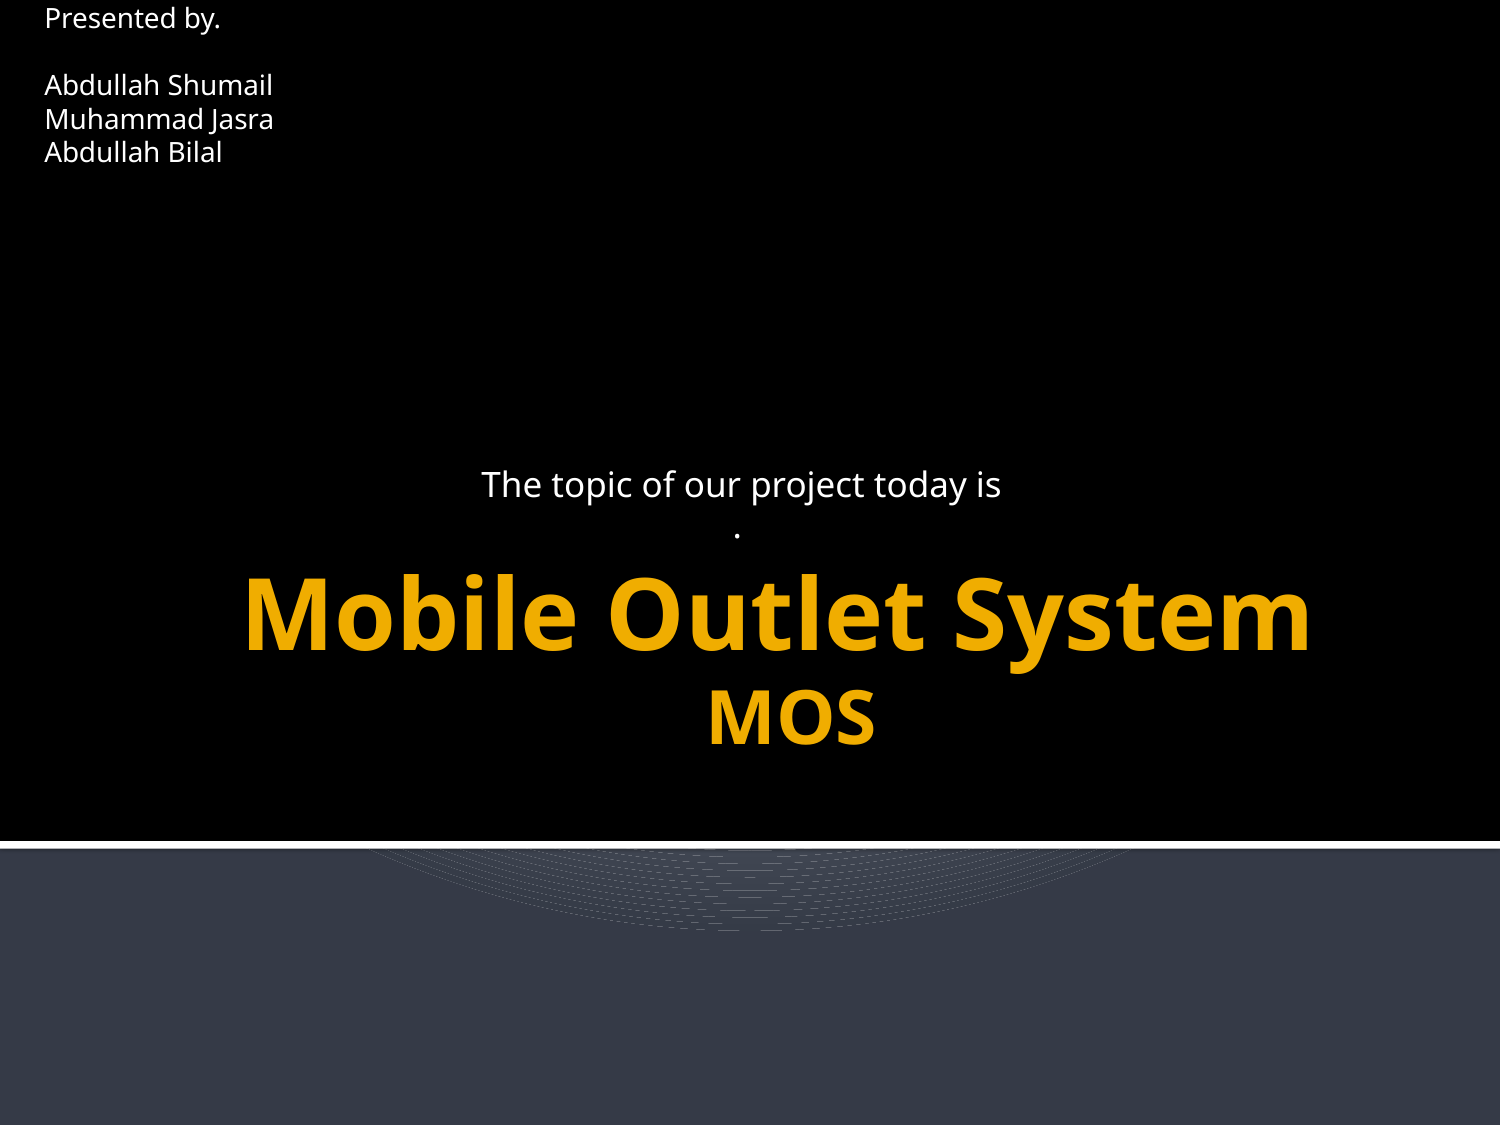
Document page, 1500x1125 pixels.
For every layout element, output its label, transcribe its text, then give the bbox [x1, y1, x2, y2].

title Mobile Outlet System MOS [125, 549, 1450, 825]
subtitle Presented by. Abdullah Shumail Muhammad Jasra Abdullah Bilal The topic of our project today is . [24, 0, 1438, 546]
